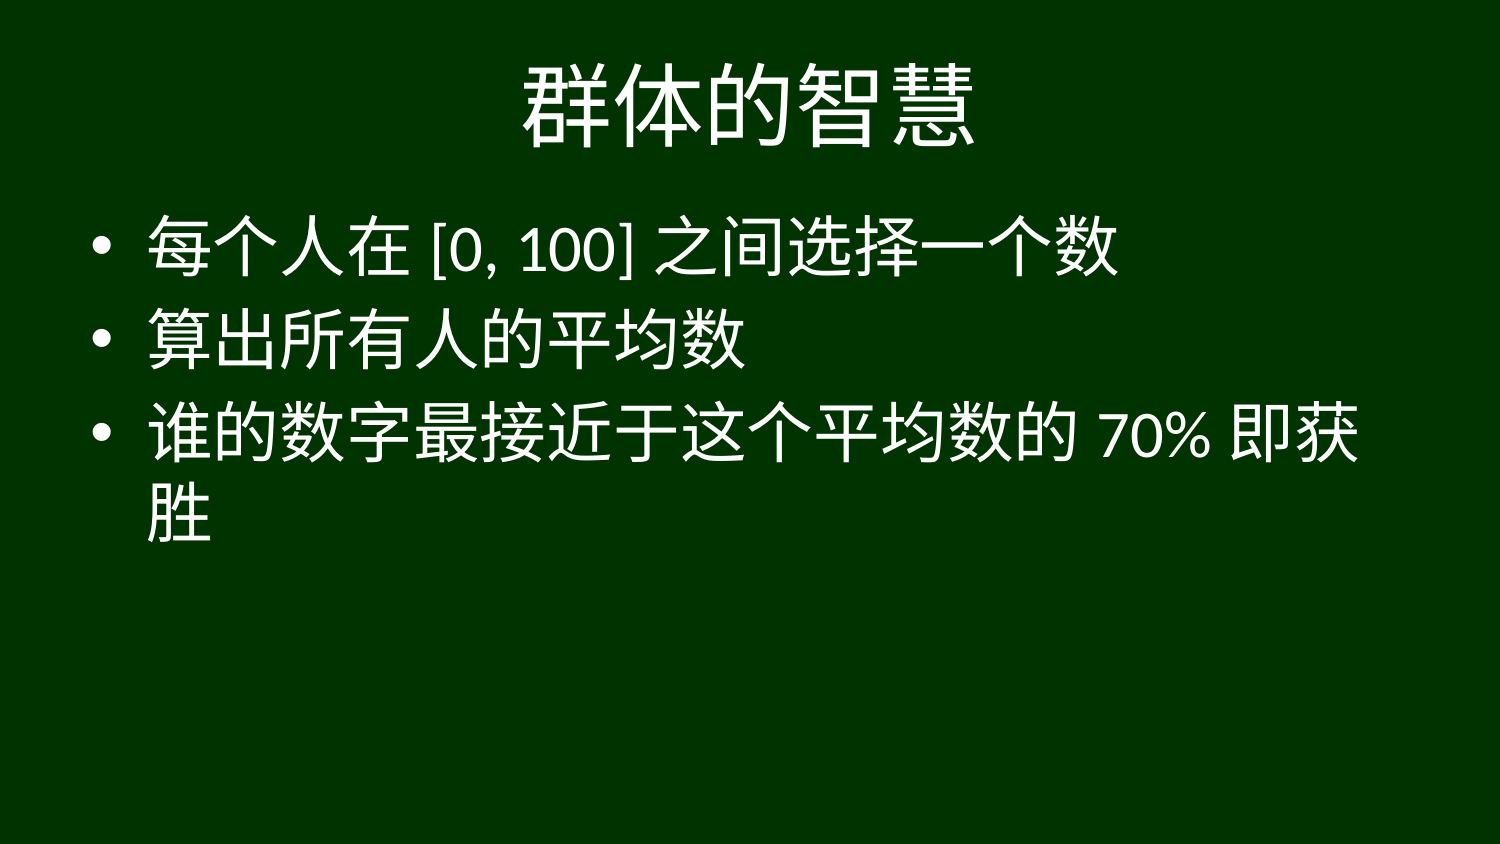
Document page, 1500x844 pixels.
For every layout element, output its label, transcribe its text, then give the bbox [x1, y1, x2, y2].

list 每个人在[0, 100]之间选择一个数 算出所有人的平均数 谁的数字最接近于这个平均数的70%即获胜 [75, 196, 1425, 754]
title 群体的智慧 [75, 33, 1425, 175]
